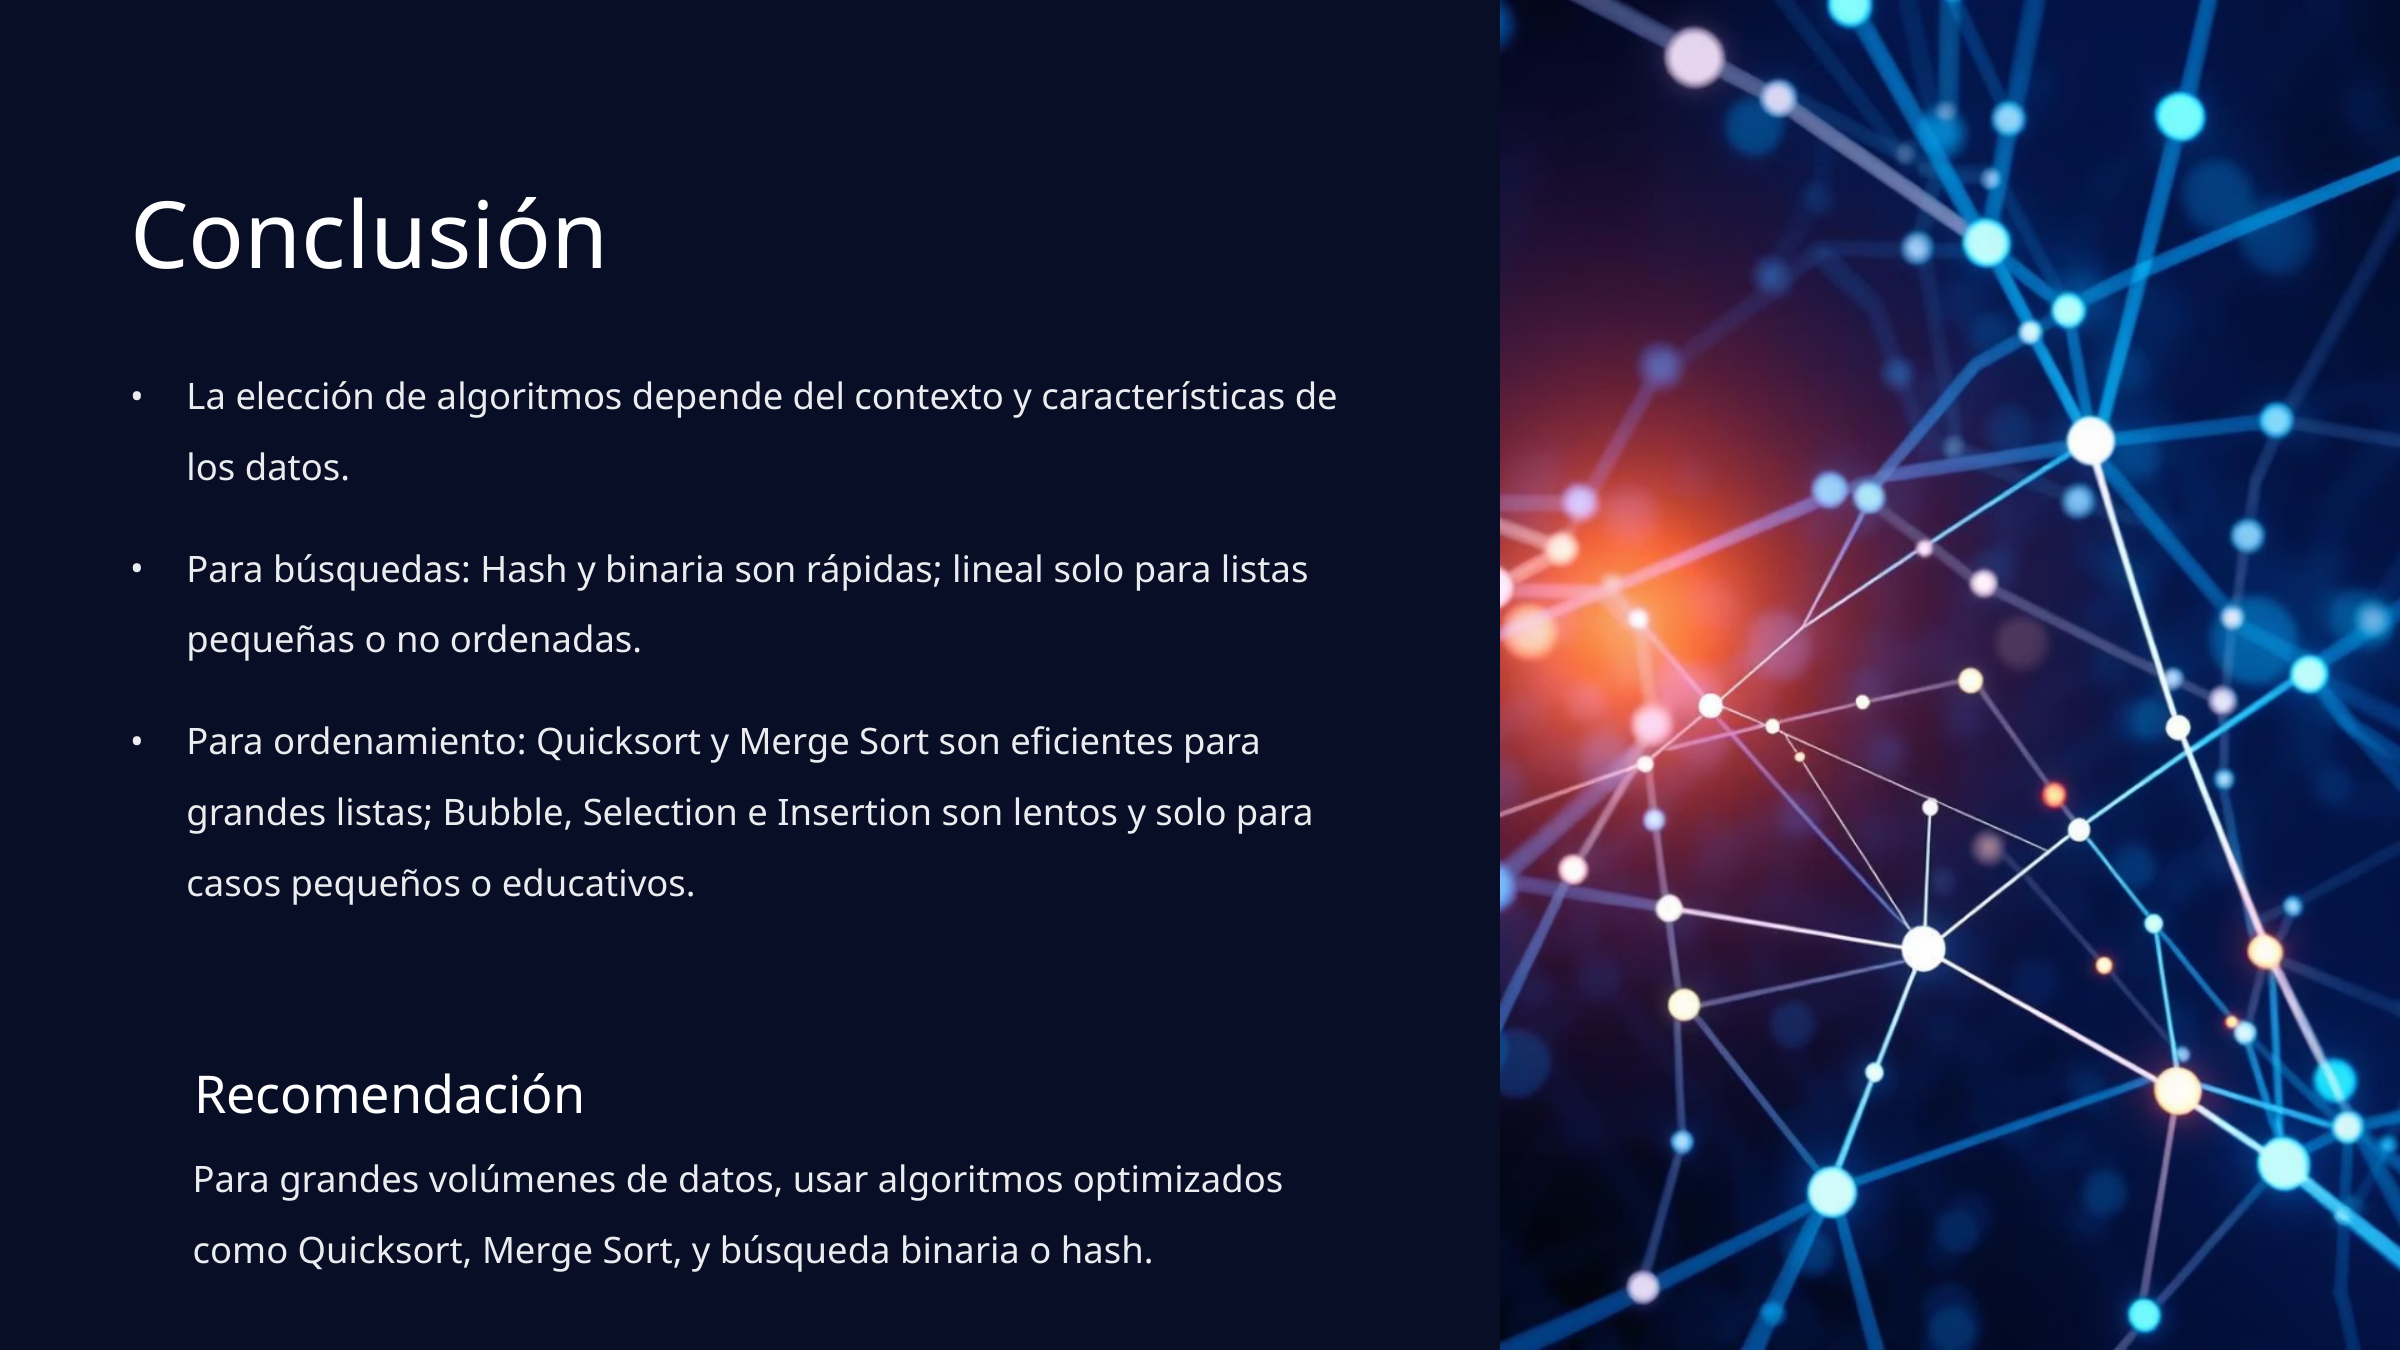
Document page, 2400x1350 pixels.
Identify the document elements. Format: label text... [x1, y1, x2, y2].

picture [1499, 0, 2400, 1350]
text_box Conclusión [130, 149, 1061, 266]
text_box Para grandes volúmenes de datos, usar algoritmos optimizados como Quicksort, Merge Sort, y búsqueda binaria o hash. [117, 1128, 1358, 1275]
text_box Recomendación [194, 1046, 1125, 1164]
text_box Para ordenamiento: Quicksort y Merge Sort son eficientes para grandes listas; Bubble, Selection e Insertion son lentos y solo para casos pequeños o educativos. [130, 691, 1370, 751]
text_box Para búsquedas: Hash y binaria son rápidas; lineal solo para listas pequeñas o no ordenadas. [130, 518, 1370, 579]
text_box La elección de algoritmos depende del contexto y características de los datos. [130, 346, 1370, 406]
